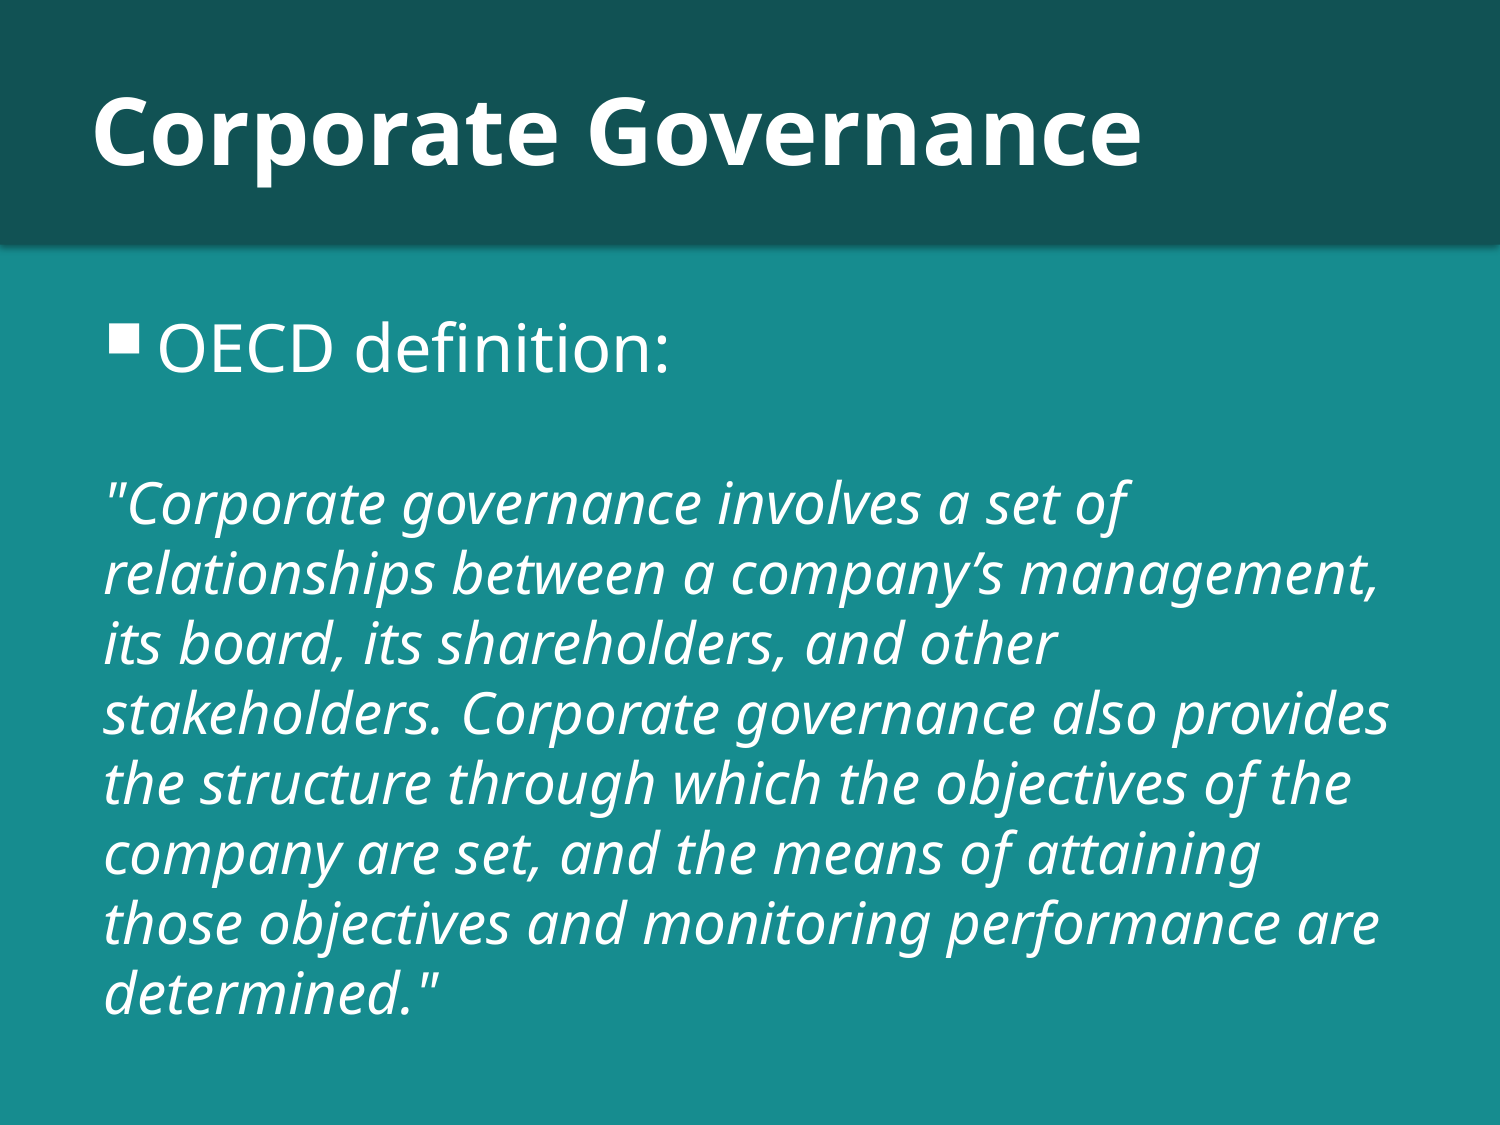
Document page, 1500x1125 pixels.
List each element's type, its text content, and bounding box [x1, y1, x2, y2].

title Corporate Governance [75, 25, 1425, 231]
list OECD definition: "Corporate governance involves a set of relationships between a company’s management, its board, its shareholders, and other stakeholders. Corporate governance also provides the structure through which the objectives of the company are set, and the means of attaining those objectives and monitoring performance are determined." [75, 291, 1425, 1050]
